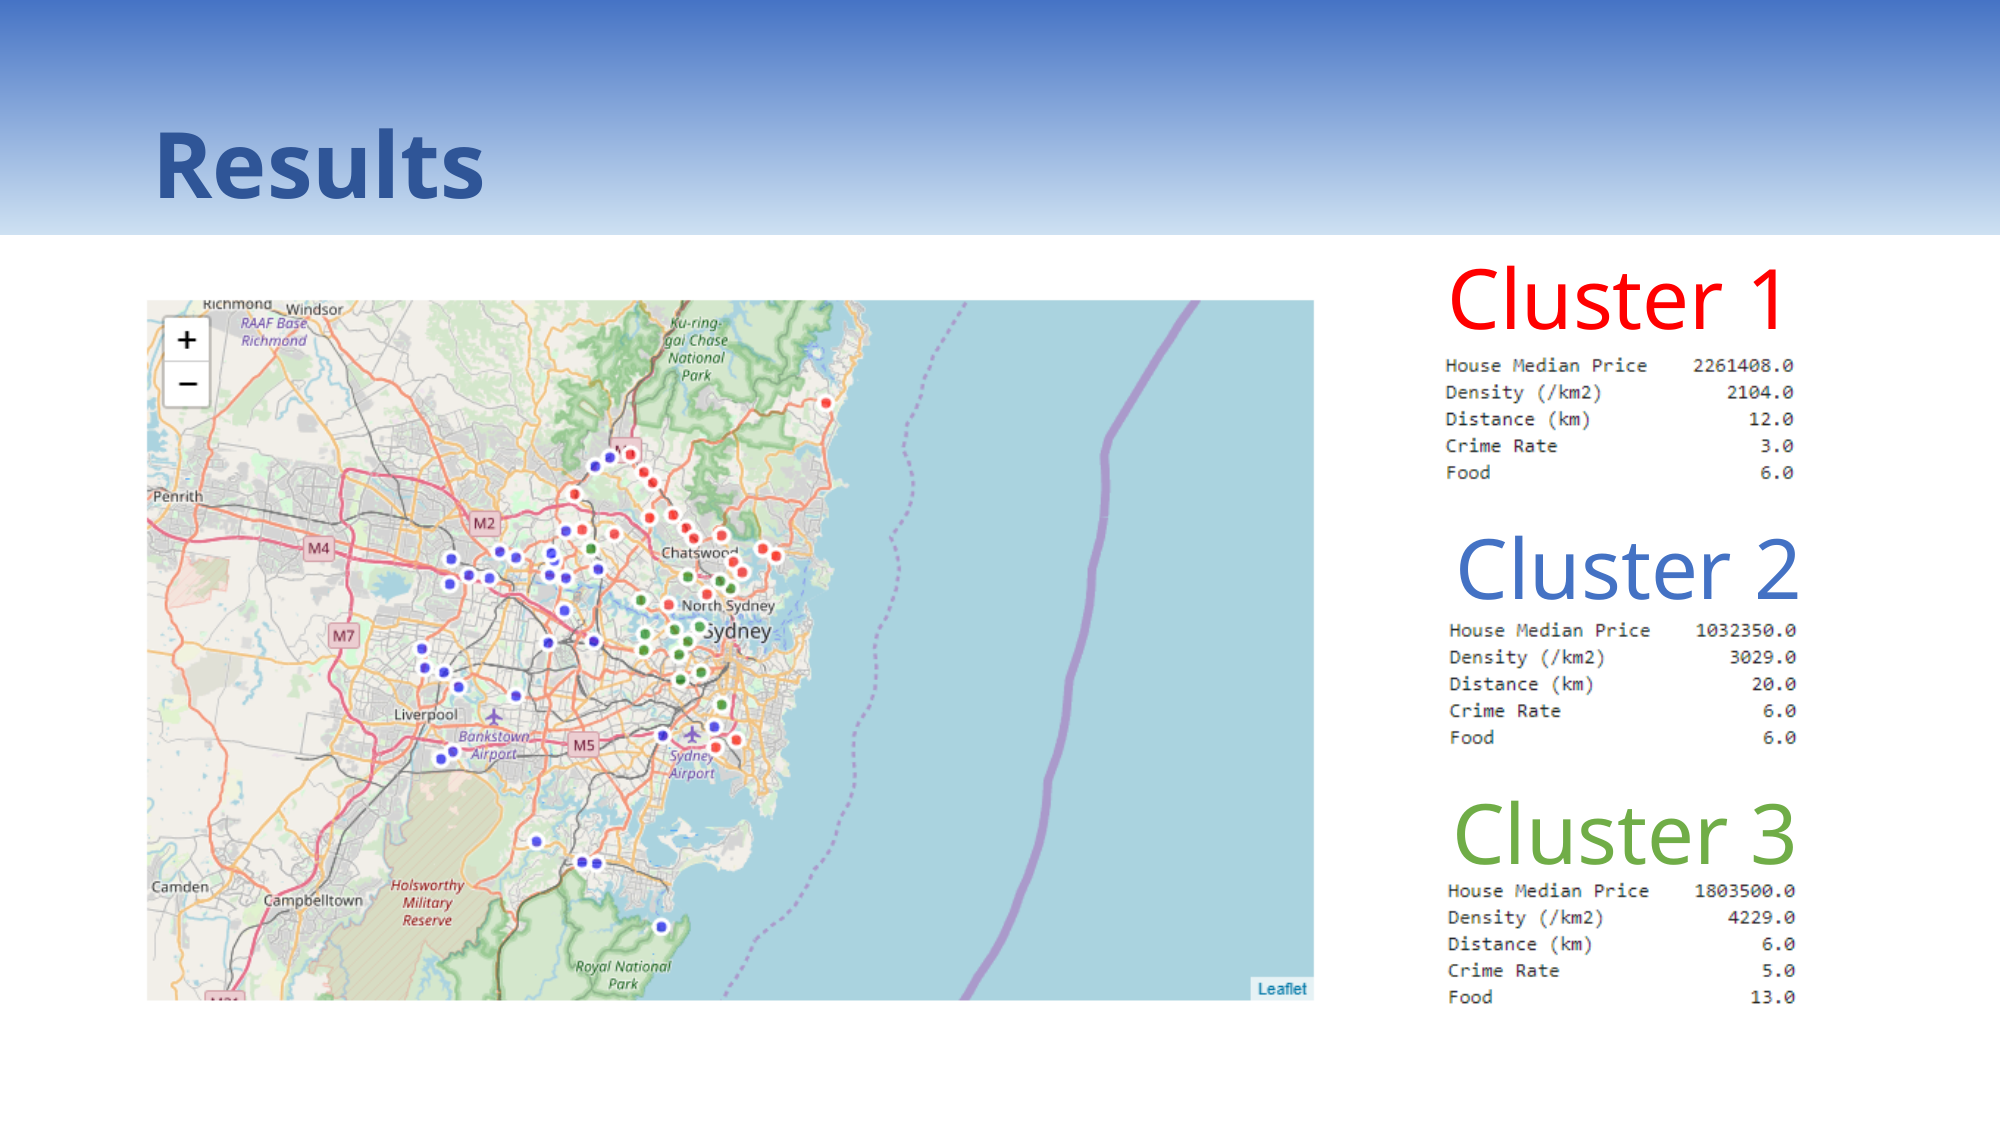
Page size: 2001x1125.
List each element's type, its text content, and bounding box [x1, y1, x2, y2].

picture [1442, 618, 1808, 752]
title Results [137, 59, 1863, 278]
picture [1442, 877, 1807, 1014]
text_box Cluster 3 [1437, 773, 1813, 889]
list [137, 296, 1320, 1011]
picture [1435, 350, 1807, 487]
text_box [0, 0, 2000, 236]
text_box Cluster 2 [1441, 508, 1817, 624]
text_box Cluster 1 [1433, 238, 1809, 354]
